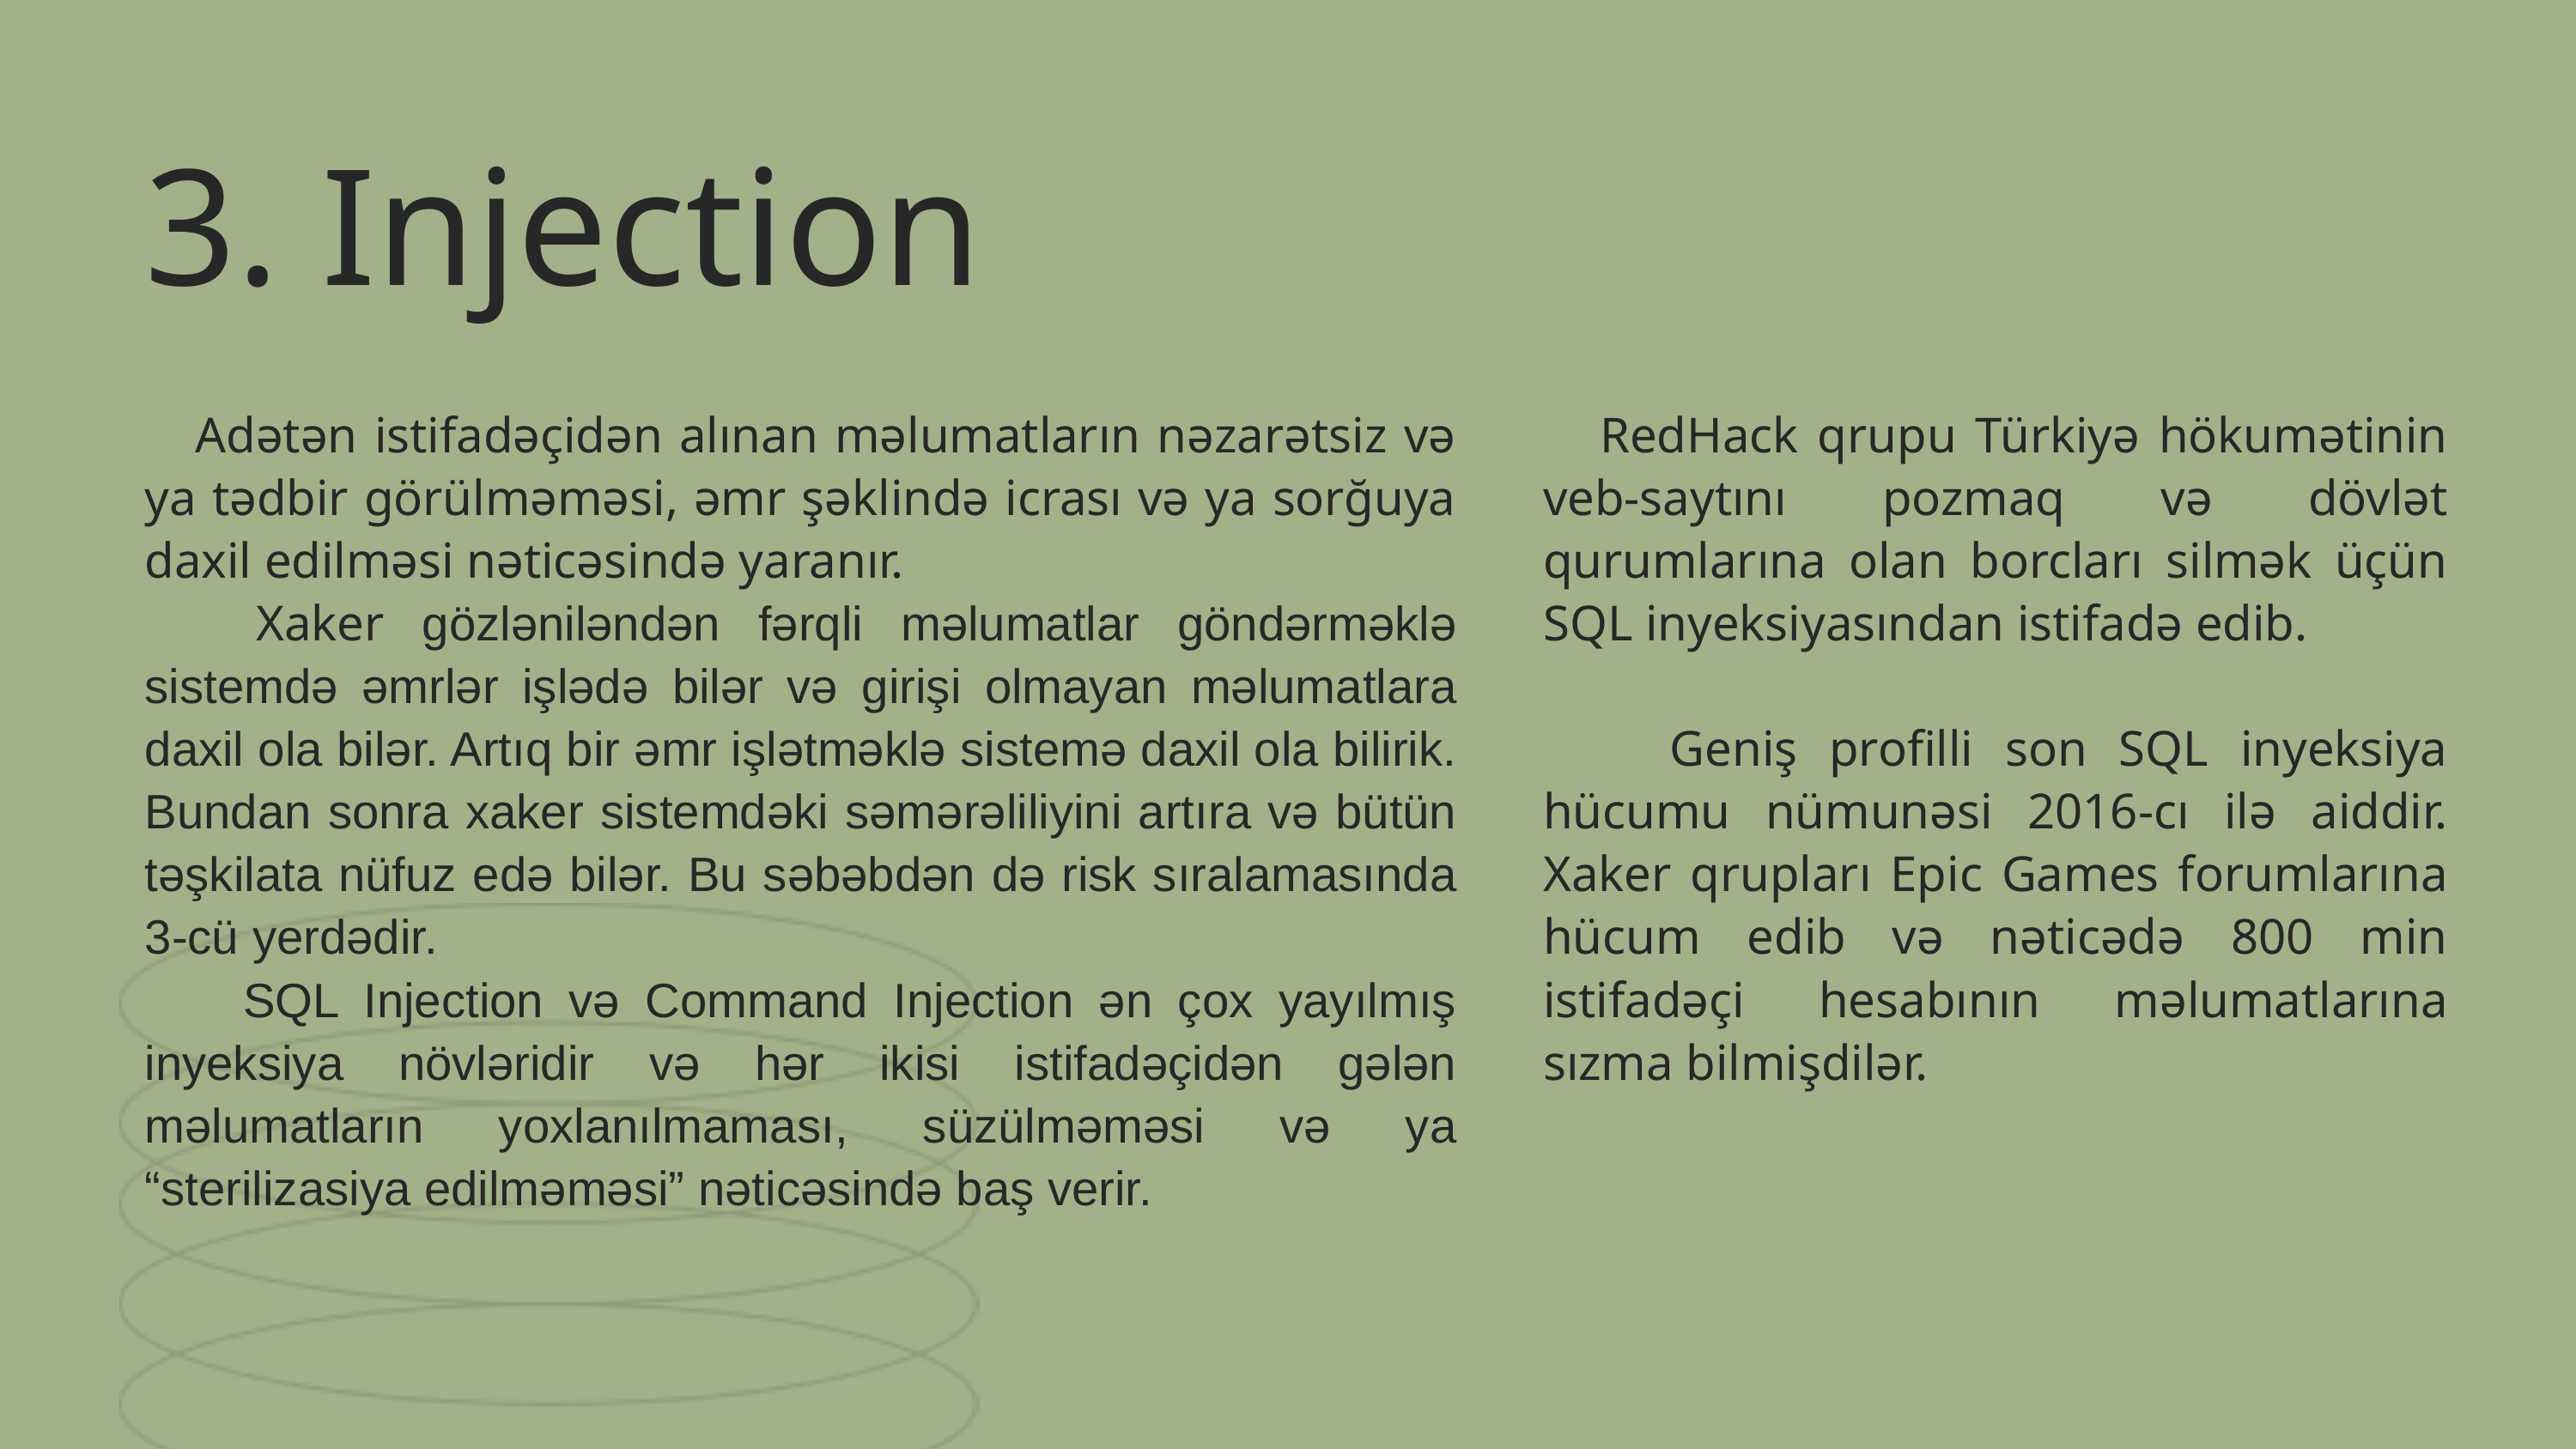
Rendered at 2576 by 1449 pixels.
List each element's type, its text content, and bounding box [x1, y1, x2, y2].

text_box RedHack qrupu Türkiyə hökumətinin veb-saytını pozmaq və dövlət qurumlarına olan borcları silmək üçün SQL inyeksiyasından istifadə edib. Geniş profilli son SQL inyeksiya hücumu nümunəsi 2016-cı ilə aiddir. Xaker qrupları Epic Games forumlarına hücum edib və nəticədə 800 min istifadəçi hesabının məlumatlarına sızma bilmişdilər. [1542, 399, 2448, 1090]
picture [119, 903, 980, 1449]
text_box Adətən istifadəçidən alınan məlumatların nəzarətsiz və ya tədbir görülməməsi, əmr şəklində icrası və ya sorğuya daxil edilməsi nəticəsində yaranır. Xaker gözləniləndən fərqli məlumatlar göndərməklə sistemdə əmrlər işlədə bilər və girişi olmayan məlumatlara daxil ola bilər. Artıq bir əmr işlətməklə sistemə daxil ola bilirik. Bundan sonra xaker sistemdəki səmərəliliyini artıra və bütün təşkilata nüfuz edə bilər. Bu səbəbdən də risk sıralamasında 3-cü yerdədir. SQL Injection və Command Injection ən çox yayılmış inyeksiya növləridir və hər ikisi istifadəçidən gələn məlumatların yoxlanılmaması, süzülməməsi və ya “sterilizasiya edilməməsi” nəticəsində baş verir. [144, 399, 1457, 1216]
text_box 3. Injection [144, 124, 2400, 318]
